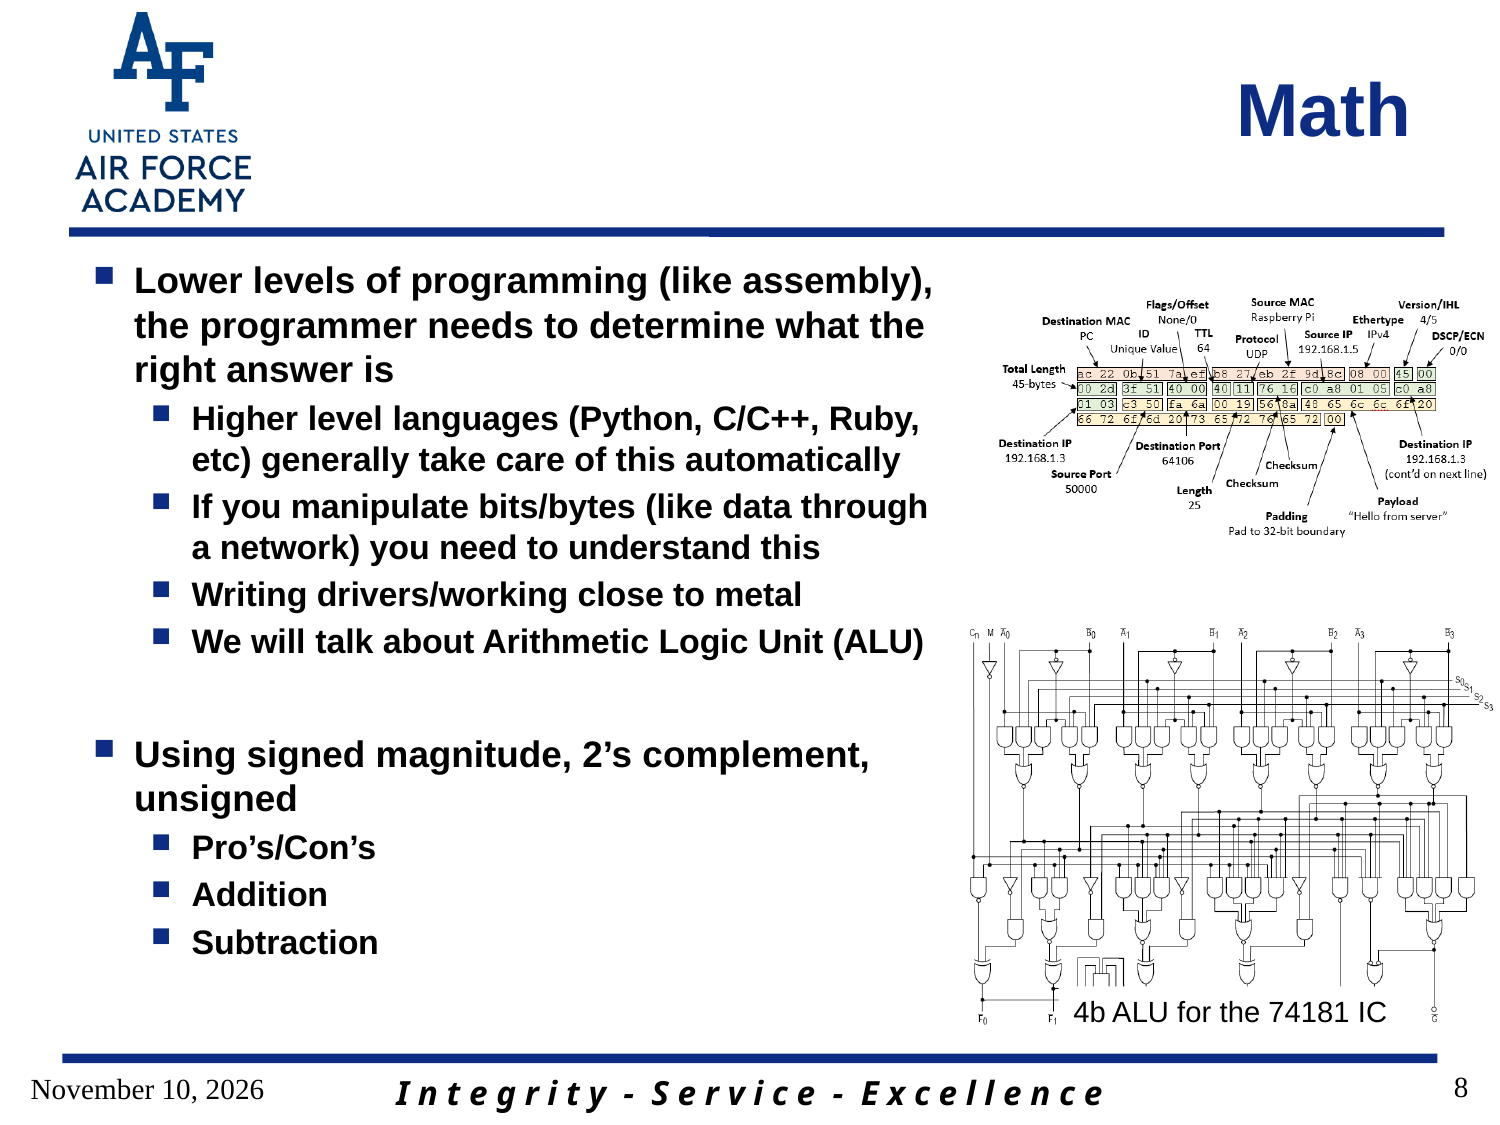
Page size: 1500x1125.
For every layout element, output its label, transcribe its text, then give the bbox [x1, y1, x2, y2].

slide_number 8 [1133, 1037, 1484, 1105]
picture [75, 12, 251, 212]
title Math [313, 12, 1426, 200]
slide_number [15, 1027, 366, 1107]
picture [996, 287, 1490, 541]
list Lower levels of programming (like assembly), the programmer needs to determine what the right answer is Higher level languages (Python, C/C++, Ruby, etc) generally take care of this automatically If you manipulate bits/bytes (like data through a network) you need to understand this Writing drivers/working close to metal We will talk about Arithmetic Logic Unit (ALU) Using signed magnitude, 2’s complement, unsigned Pro’s/Con’s Addition Subtraction [78, 249, 967, 1052]
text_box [965, 621, 1496, 1029]
